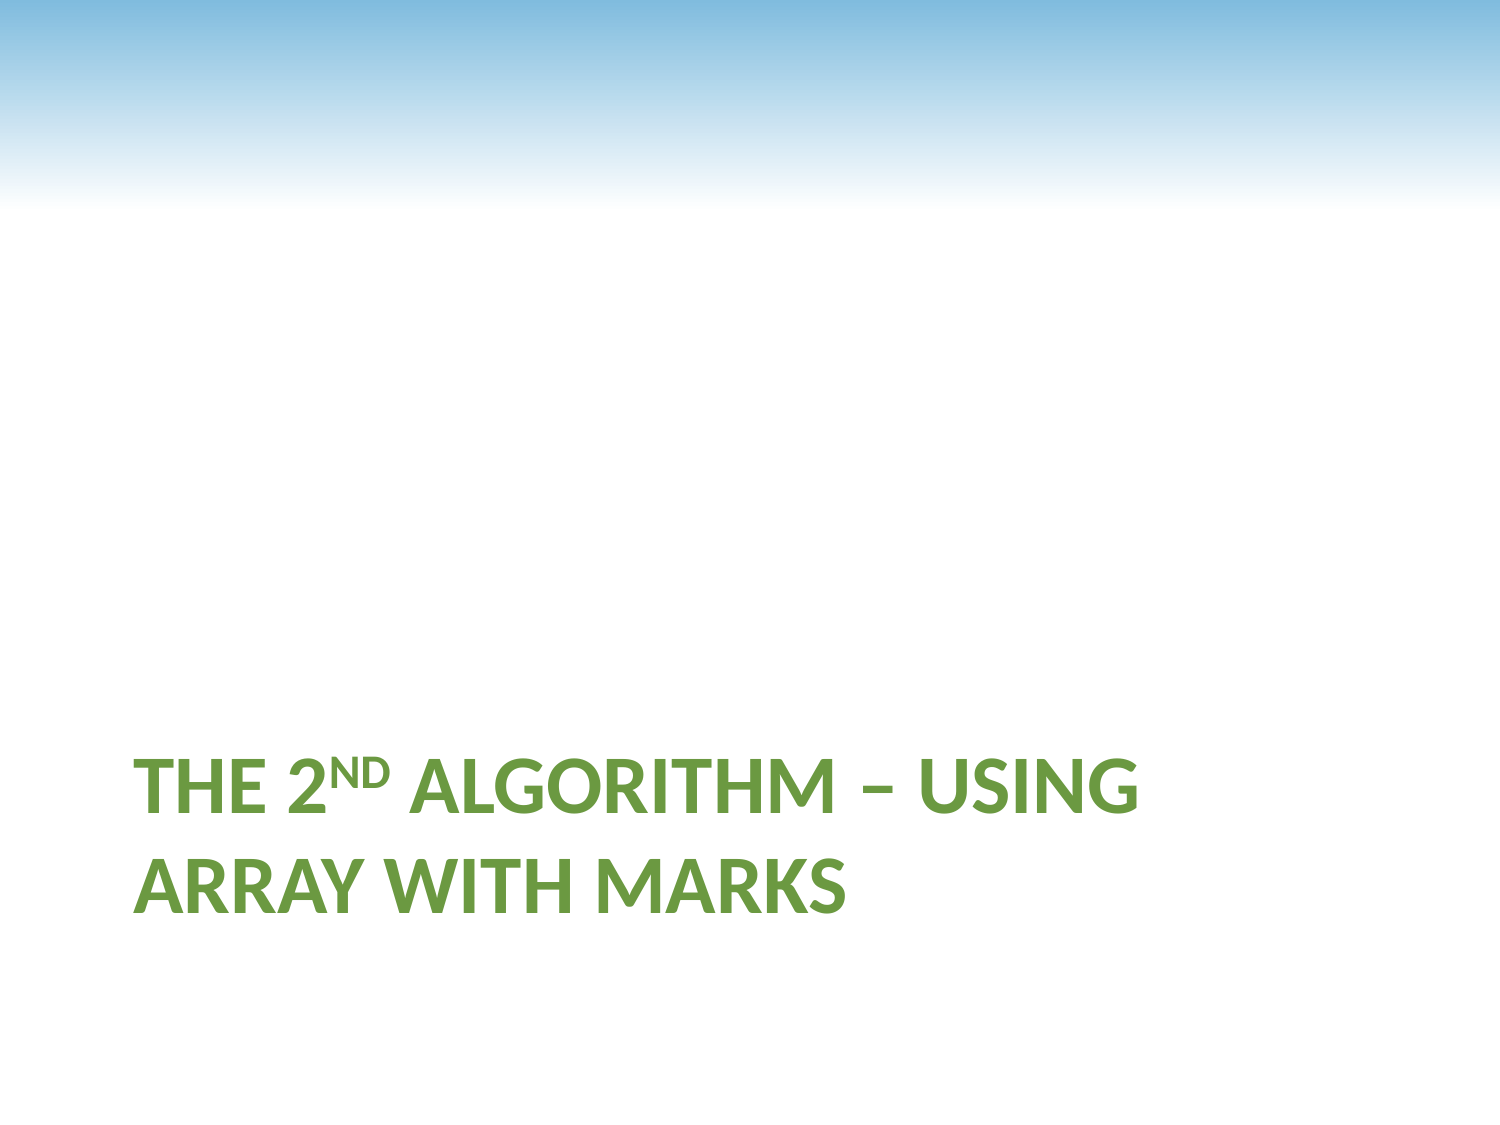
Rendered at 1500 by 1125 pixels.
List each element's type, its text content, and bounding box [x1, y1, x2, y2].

title The 2nd algorithm – using array with marks [118, 722, 1394, 947]
